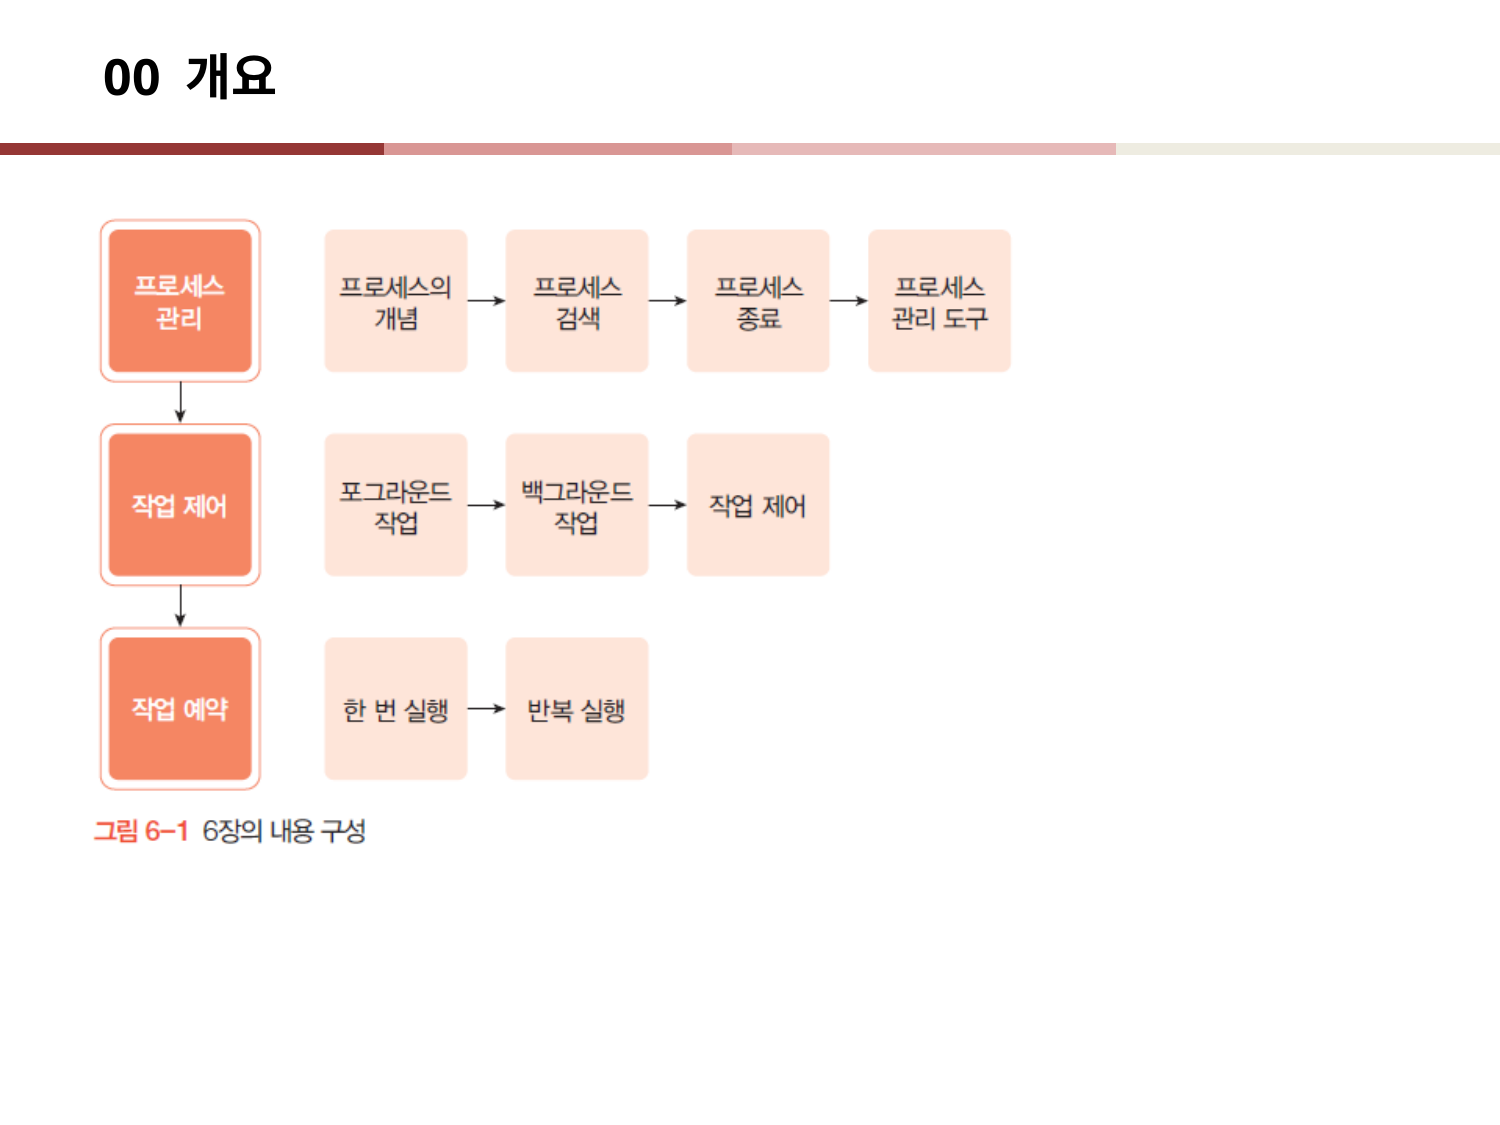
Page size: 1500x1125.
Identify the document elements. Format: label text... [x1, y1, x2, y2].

picture [88, 207, 1025, 856]
title 00 개요 [88, 30, 1330, 121]
